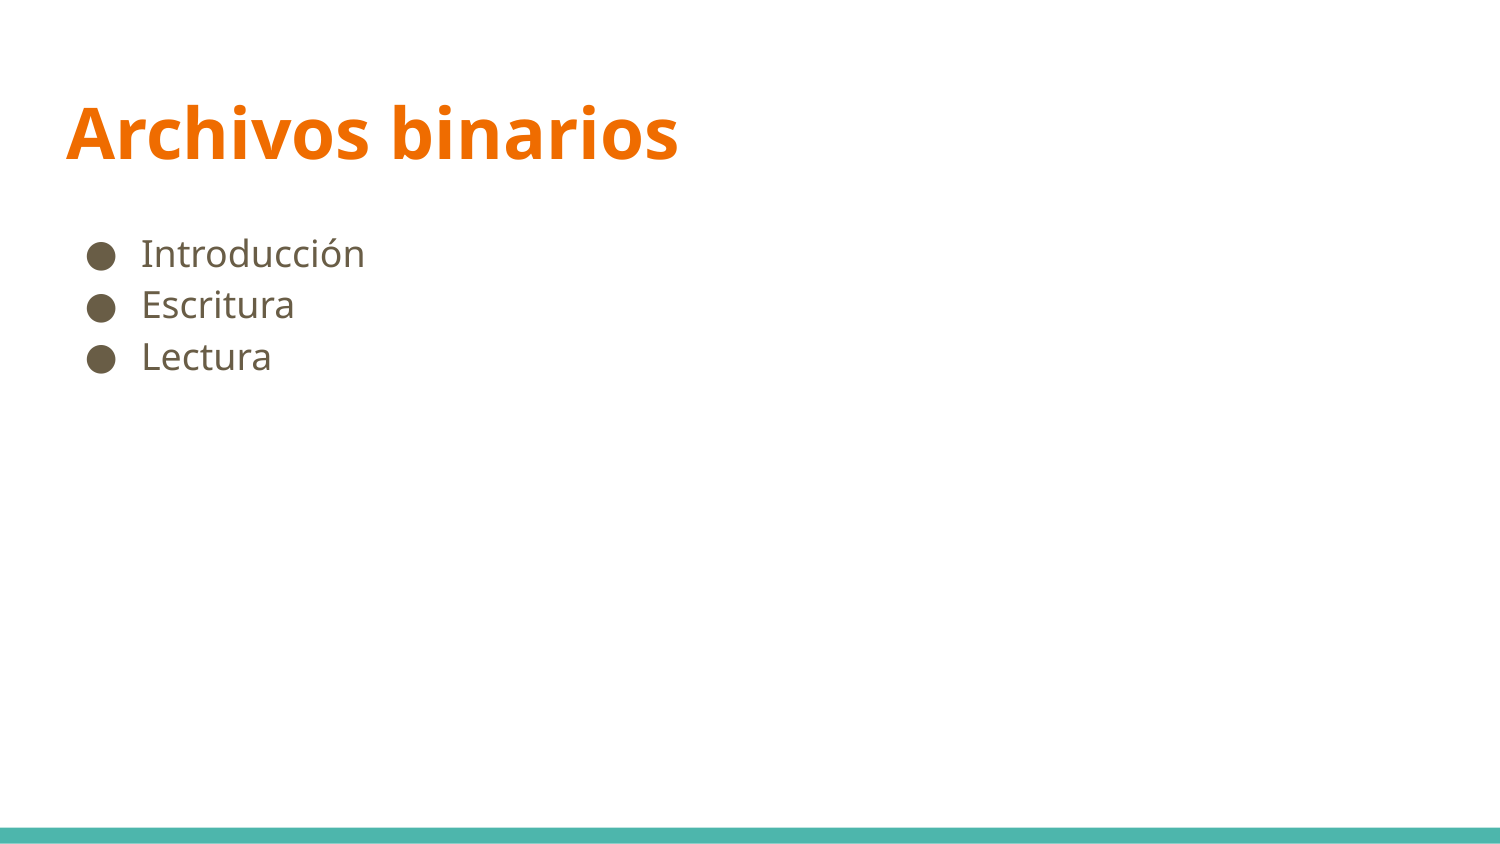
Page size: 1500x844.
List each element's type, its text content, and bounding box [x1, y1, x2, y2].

title Archivos binarios [51, 72, 1449, 189]
list Introducción Escritura Lectura [51, 207, 1449, 750]
